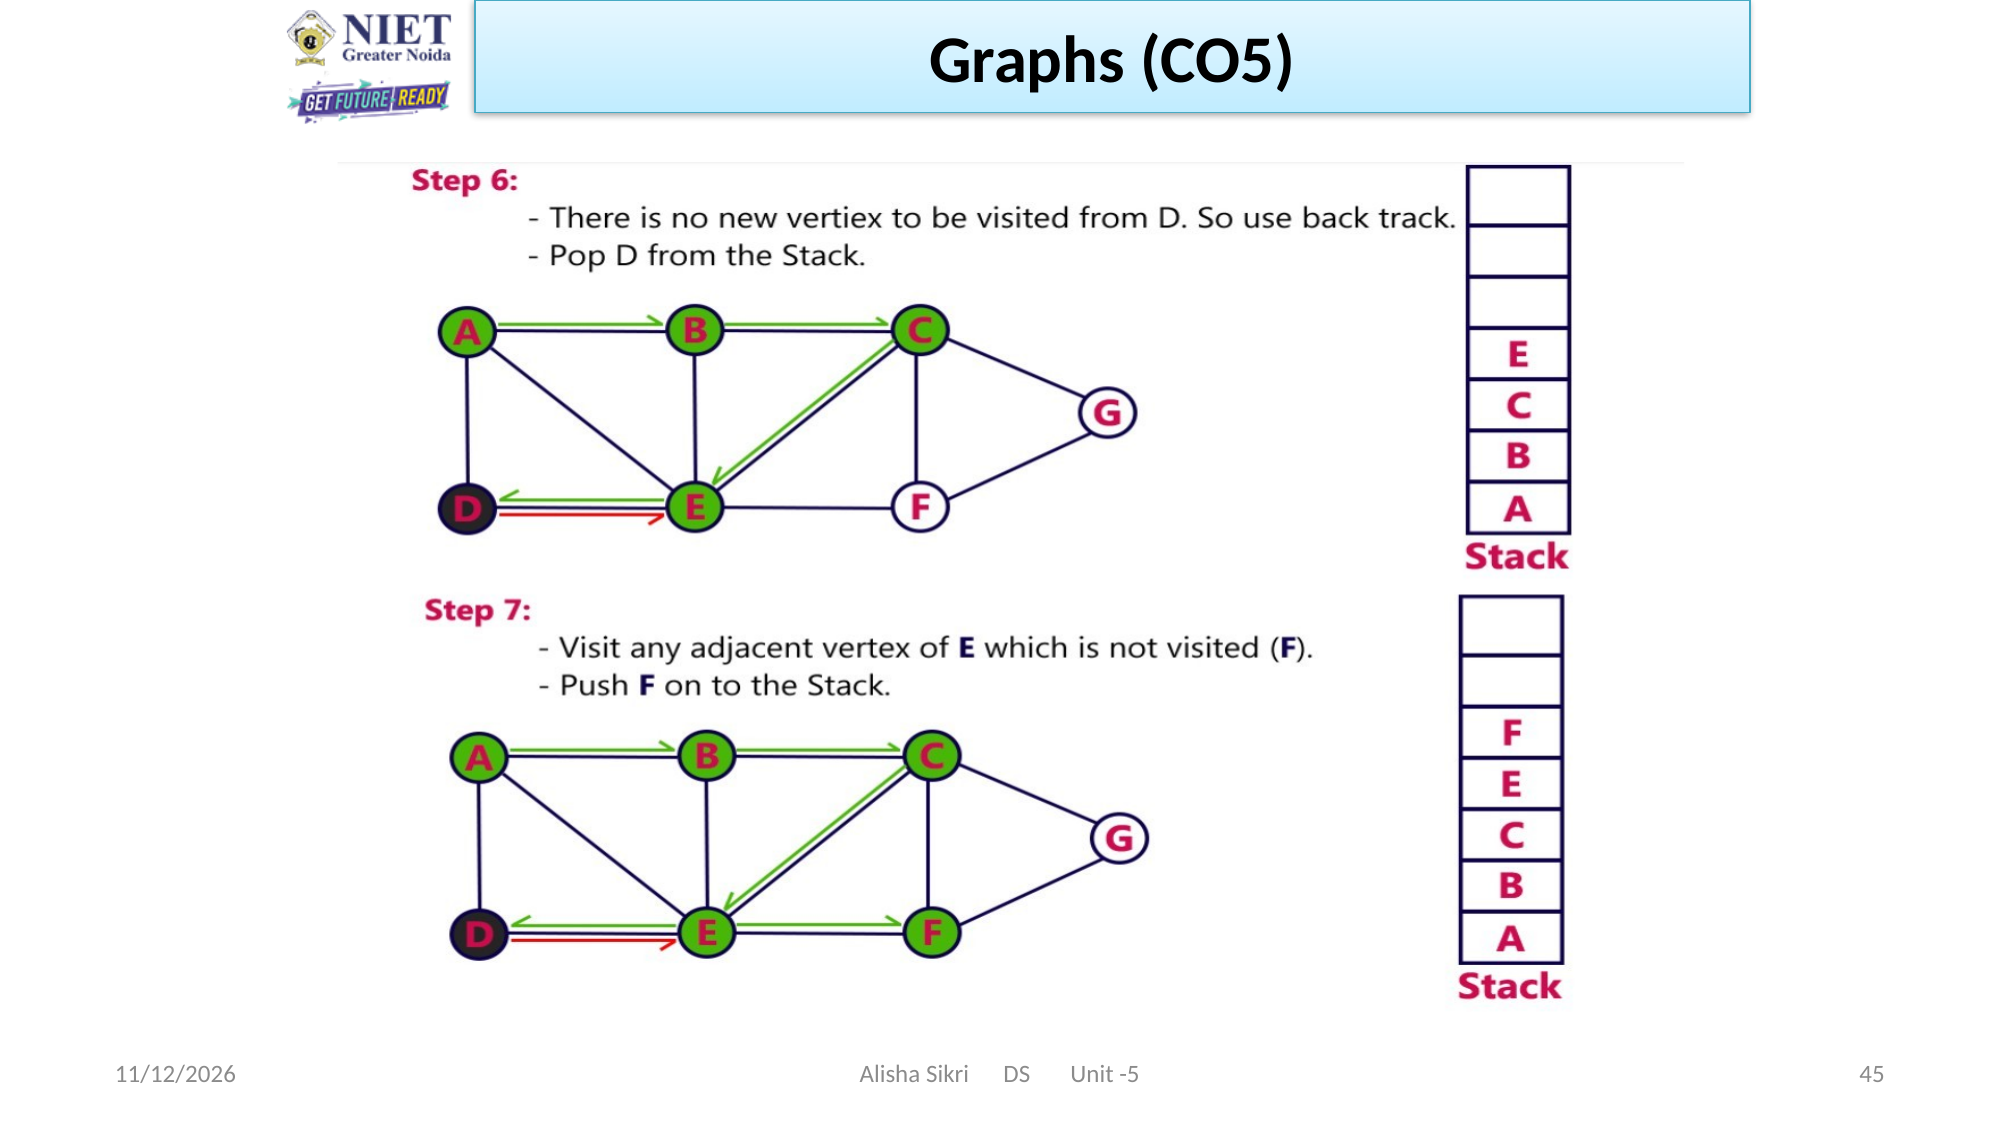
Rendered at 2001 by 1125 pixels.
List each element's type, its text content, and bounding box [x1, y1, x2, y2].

slide_number 45 [1433, 1042, 1900, 1103]
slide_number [99, 1042, 567, 1103]
footer Alisha Sikri DS Unit -5 [683, 1042, 1317, 1103]
text_box [337, 162, 1685, 1012]
picture [249, 0, 488, 135]
text_box Graphs (CO5) [488, 0, 1751, 113]
